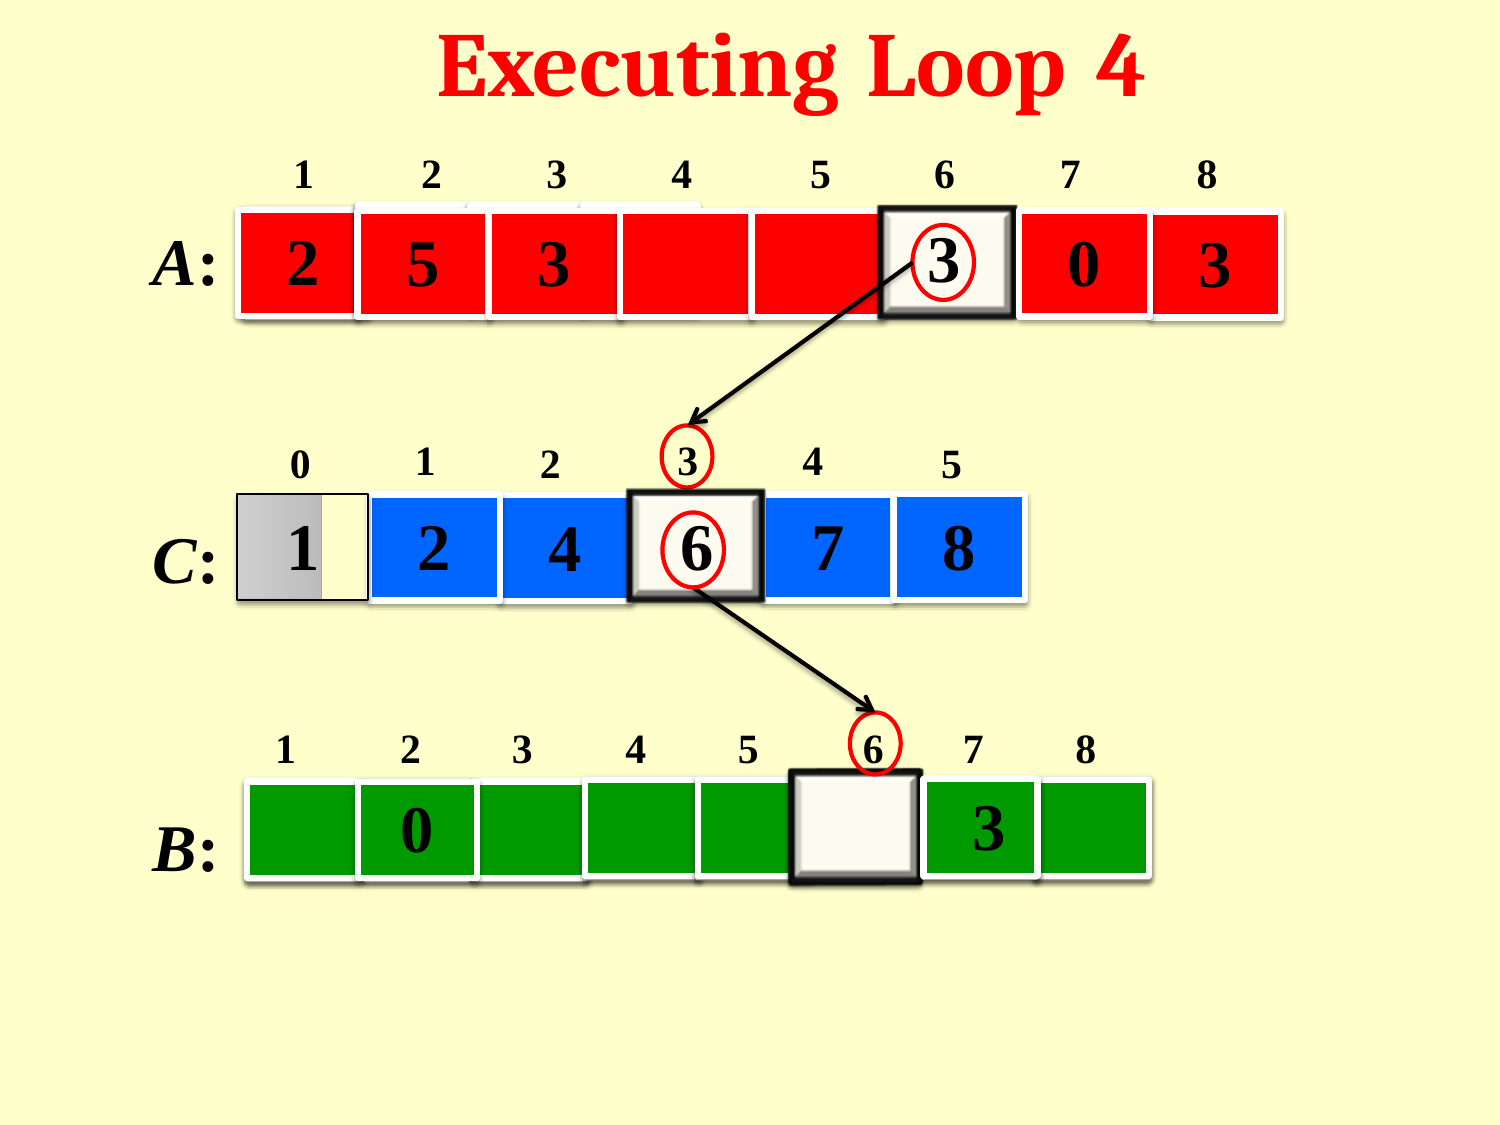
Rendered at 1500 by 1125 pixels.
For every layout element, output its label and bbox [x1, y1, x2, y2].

text_box [434, 13, 1093, 110]
text_box [273, 724, 305, 771]
text_box [150, 149, 1291, 899]
text_box [807, 149, 840, 196]
text_box [623, 724, 655, 771]
text_box [419, 149, 451, 196]
text_box [1057, 149, 1090, 196]
text_box [150, 811, 232, 882]
text_box [1194, 149, 1226, 196]
text_box [1073, 724, 1105, 771]
text_box [1094, 13, 1167, 110]
text_box [669, 149, 701, 196]
text_box [544, 149, 576, 196]
text_box [291, 149, 323, 196]
